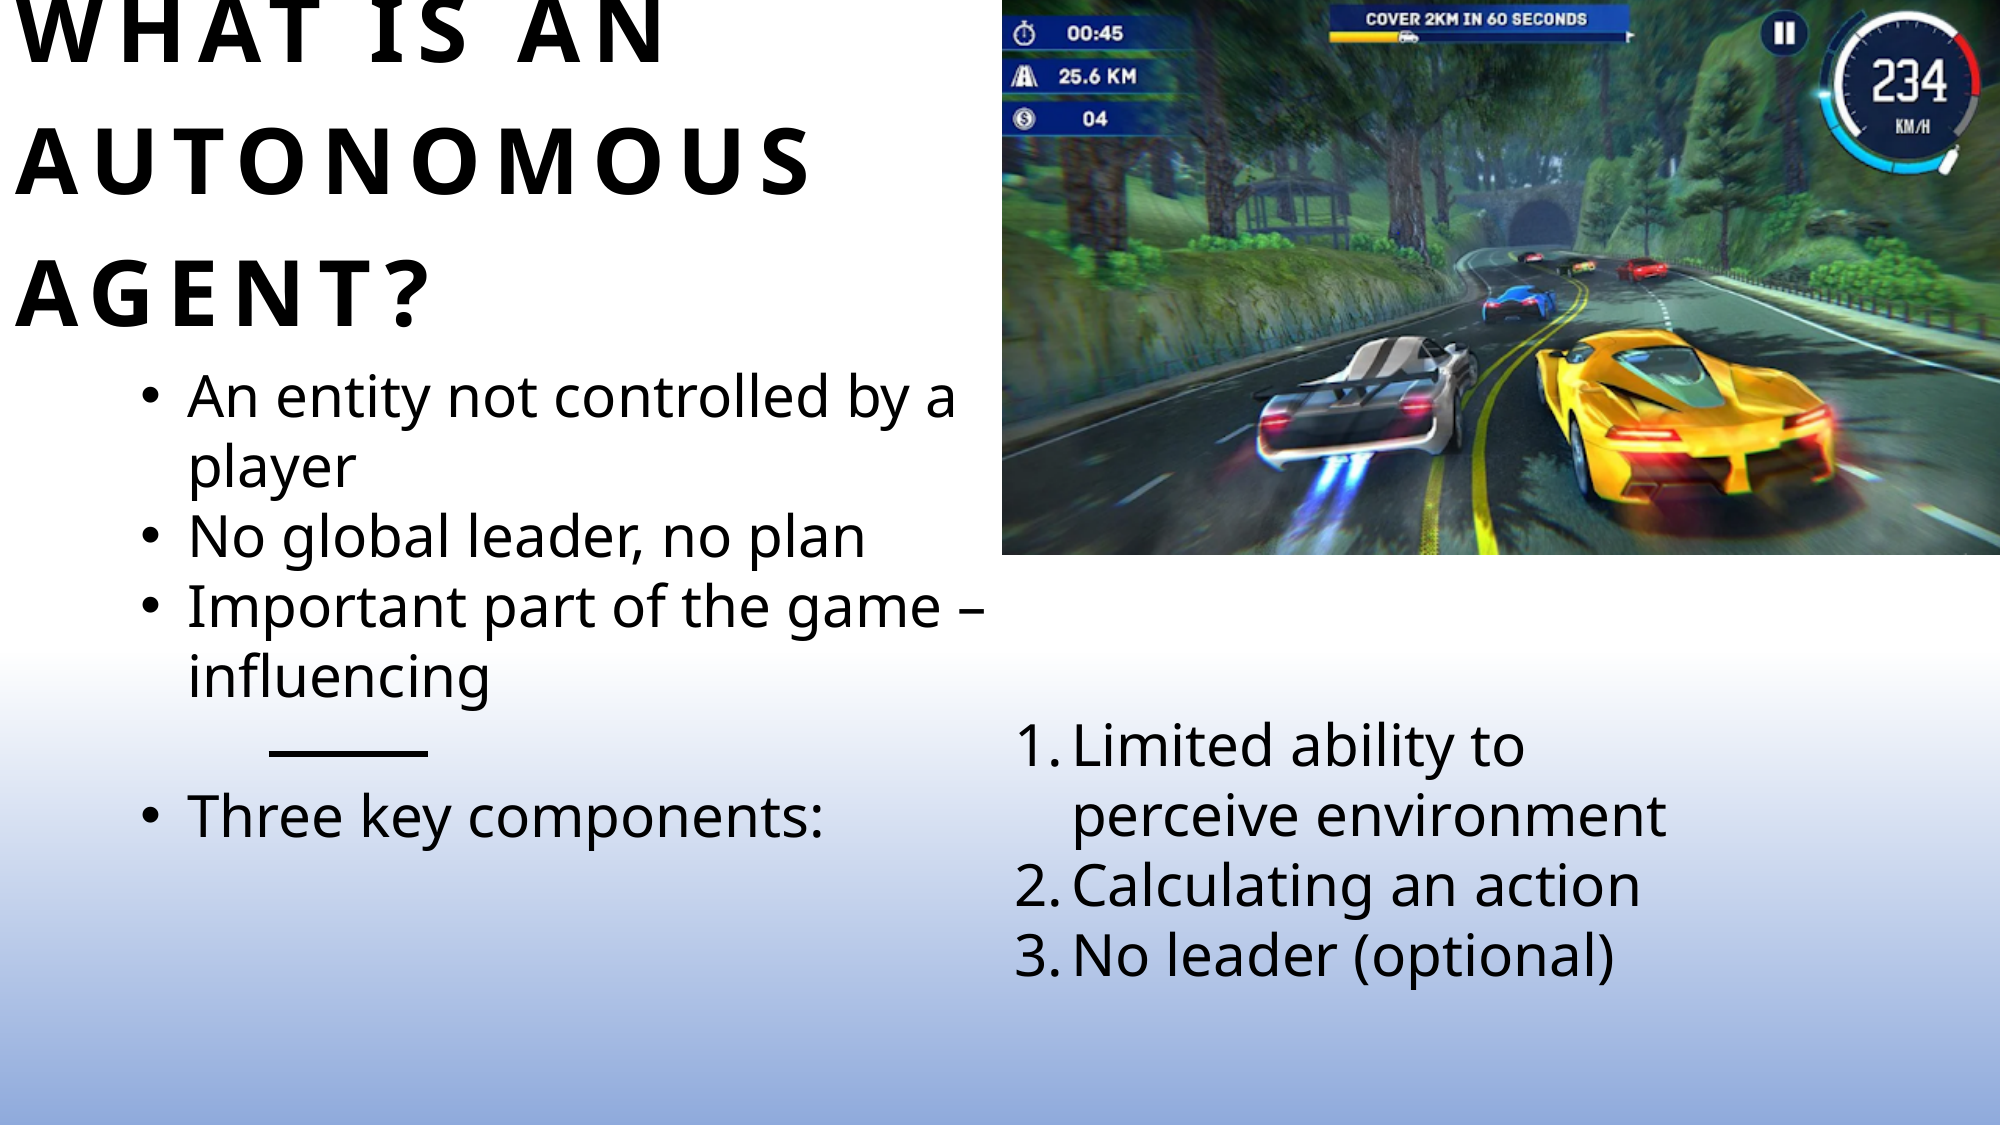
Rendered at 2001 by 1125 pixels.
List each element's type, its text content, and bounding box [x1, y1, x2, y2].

title What is an autonomous agent? [0, 0, 1002, 353]
picture [1002, 0, 2000, 555]
text_box An entity not controlled by a player No global leader, no plan Important part of the game – influencing Three key components: [125, 352, 1003, 902]
text_box Limited ability to perceive environment Calculating an action No leader (optional) [999, 700, 1766, 1041]
